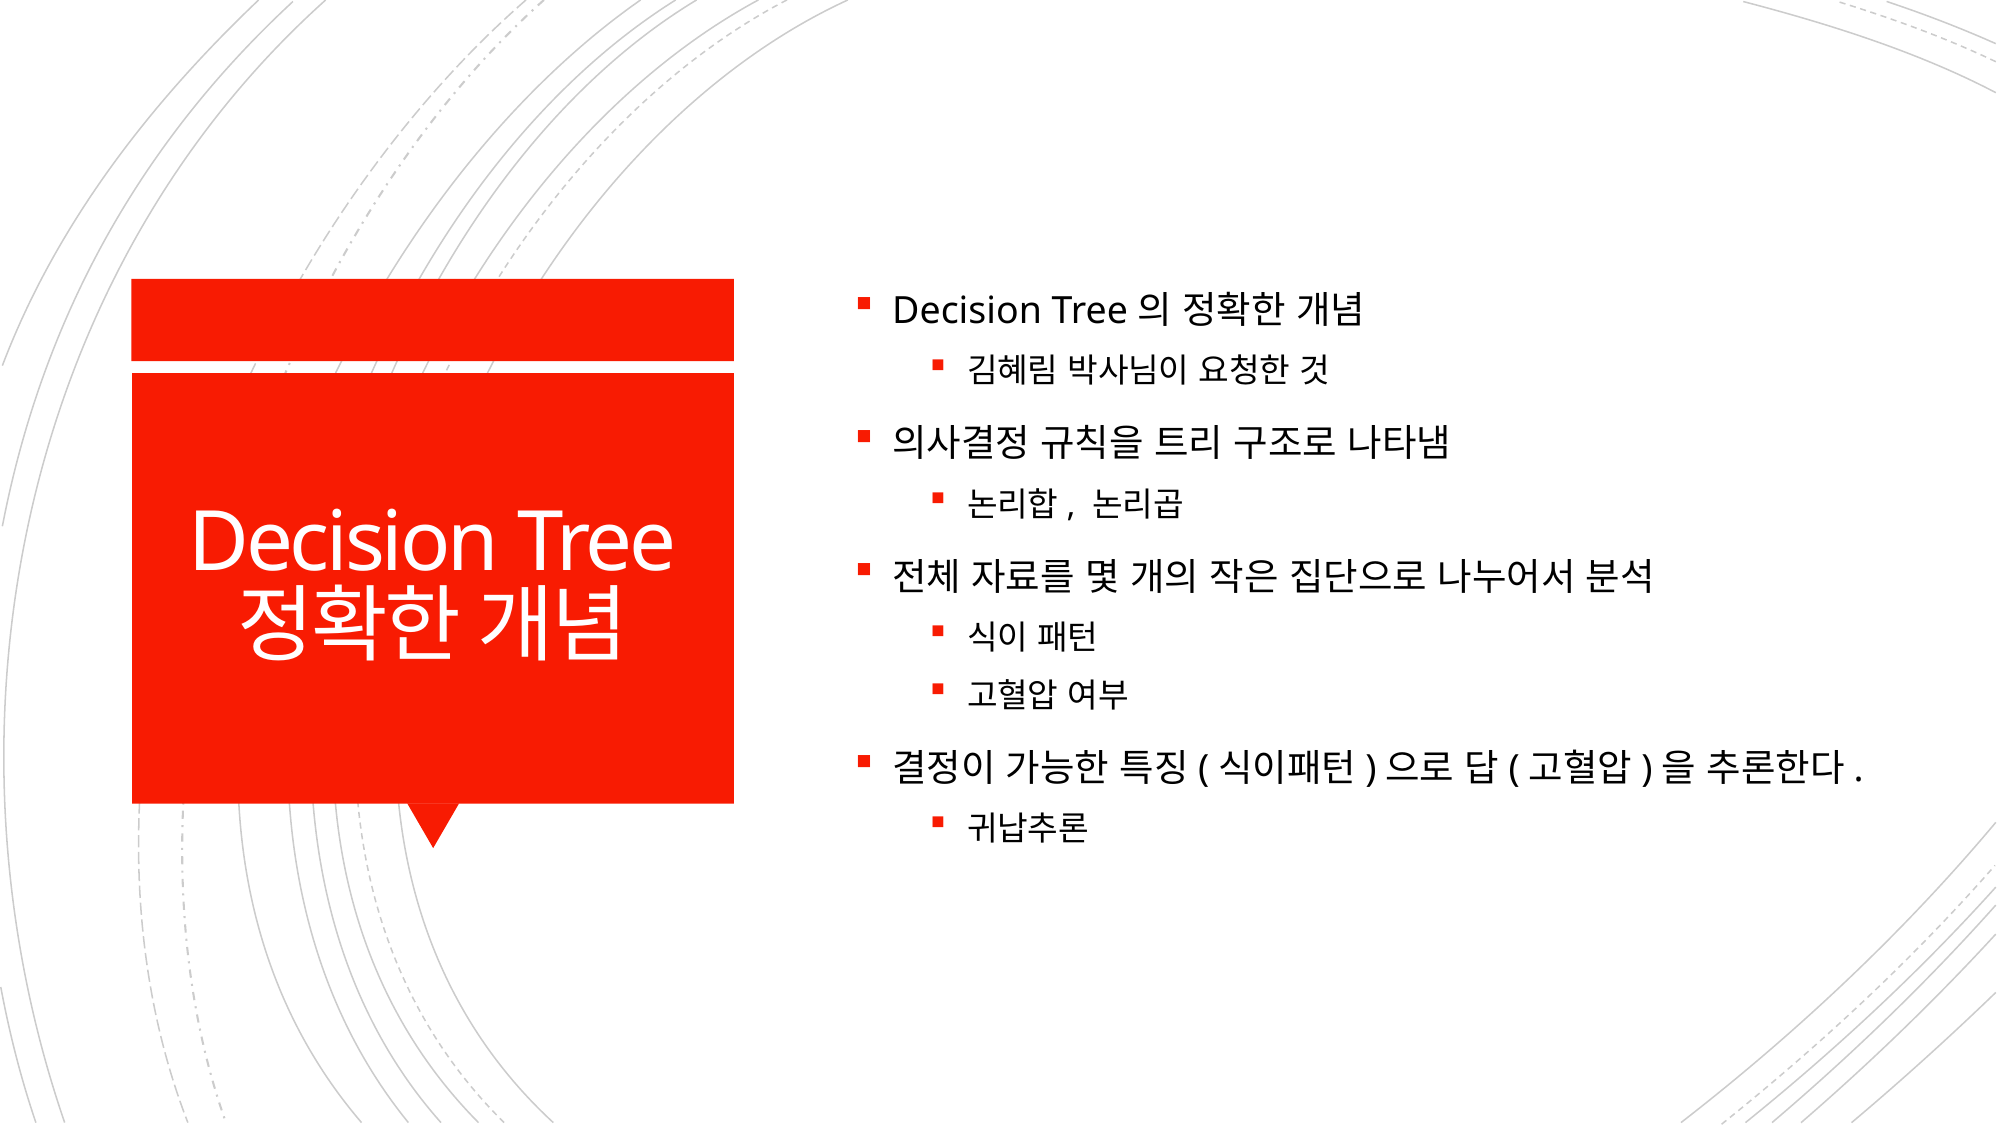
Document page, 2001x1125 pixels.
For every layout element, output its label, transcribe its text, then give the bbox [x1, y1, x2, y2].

list Decision Tree의 정확한 개념 김혜림 박사님이 요청한 것 의사결정 규칙을 트리 구조로 나타냄 논리합, 논리곱 전체 자료를 몇 개의 작은 집단으로 나누어서 분석 식이 패턴 고혈압 여부 결정이 가능한 특징(식이패턴)으로 답(고혈압)을 추론한다. 귀납추론 [839, 131, 1871, 993]
title Decision Tree 정확한 개념 [145, 385, 720, 789]
